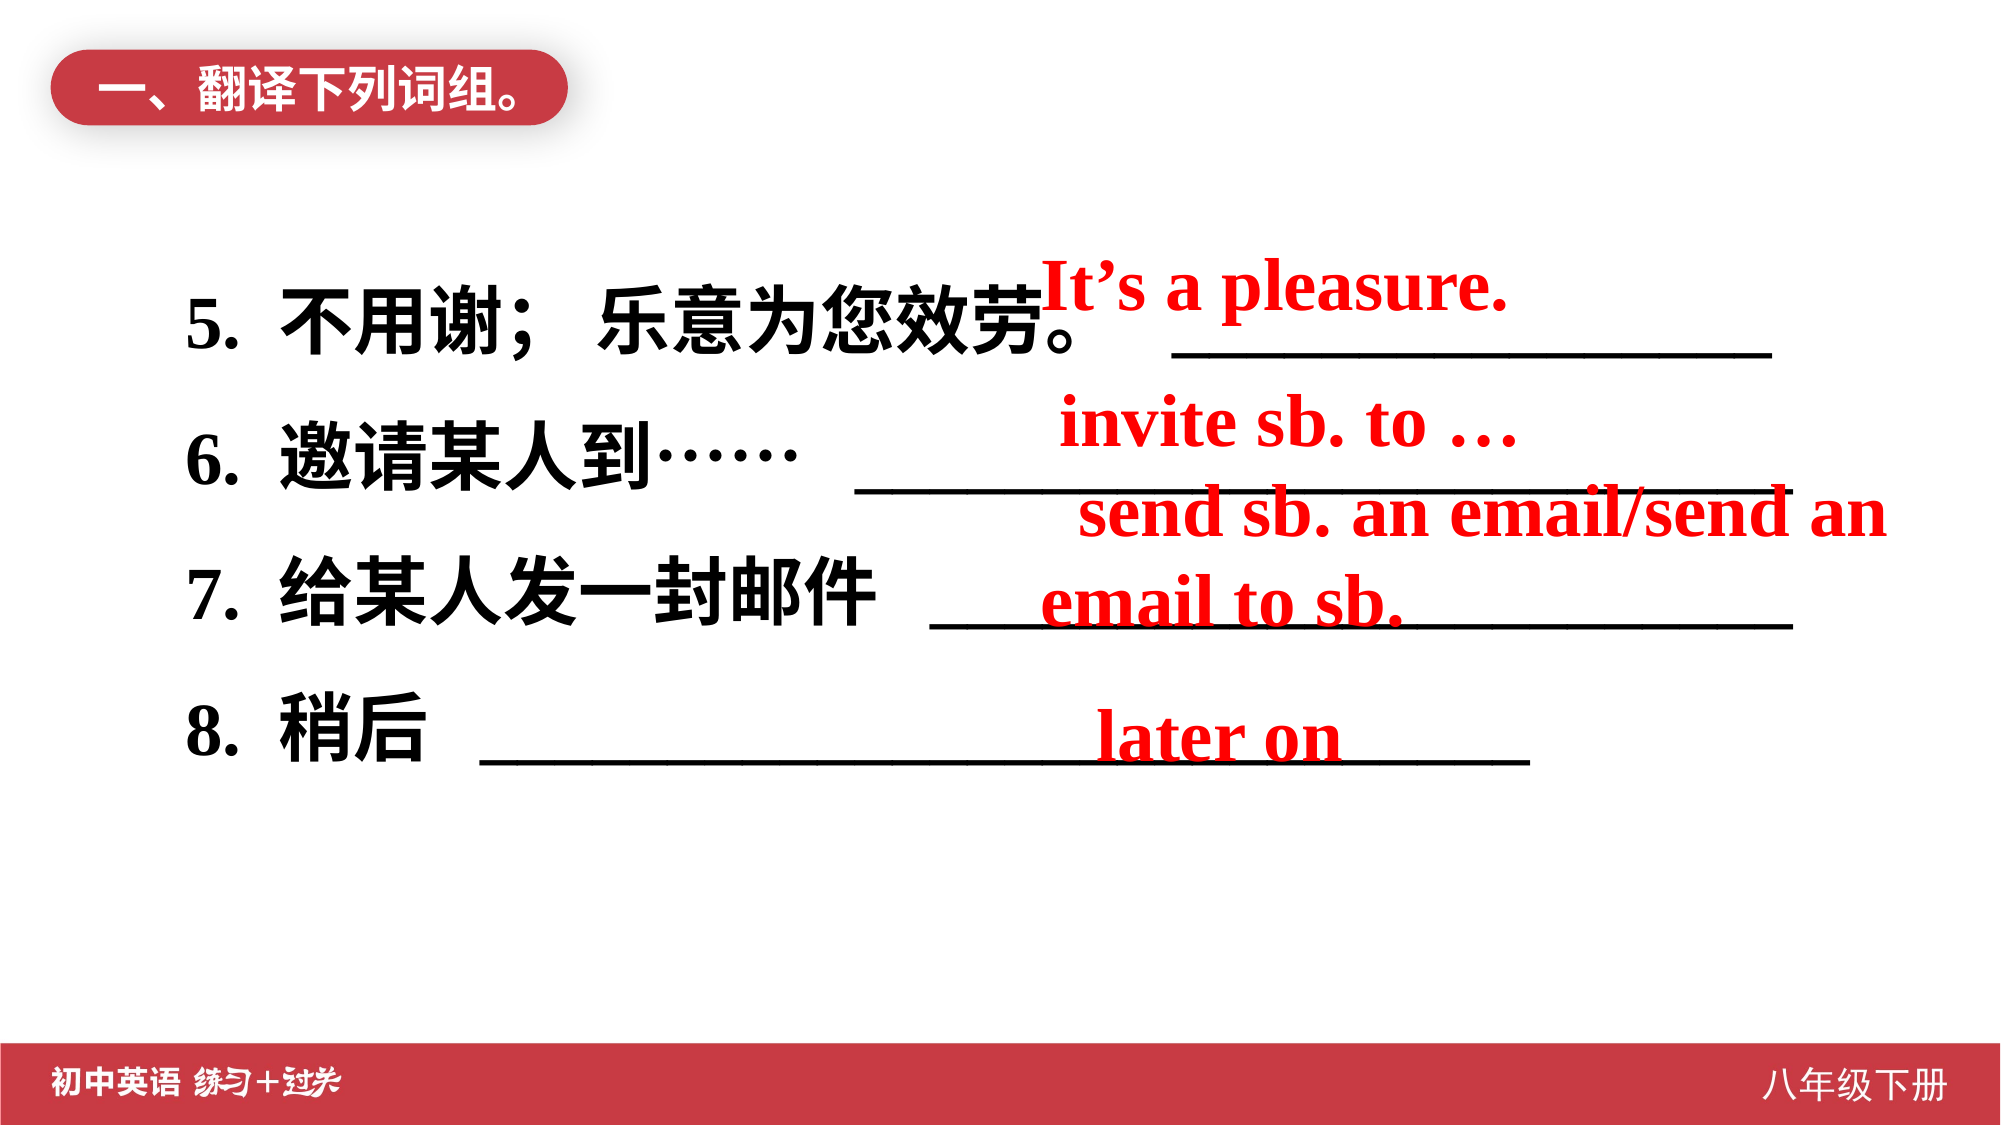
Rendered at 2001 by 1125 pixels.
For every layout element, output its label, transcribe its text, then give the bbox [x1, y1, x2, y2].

text_box It’s a pleasure. invite sb. to … send sb. an email/send an email to sb. later on [1025, 183, 1979, 784]
picture [0, 0, 2001, 1125]
text_box 5. 不用谢； 乐意为您效劳。 ________________ 6. 邀请某人到…… _________________________ 7. 给某人发一封邮件 _______________________ 8. 稍后 ____________________________ [170, 220, 1025, 778]
text_box [49, 48, 541, 127]
text_box 一、翻译下列词组。 [82, 49, 568, 125]
